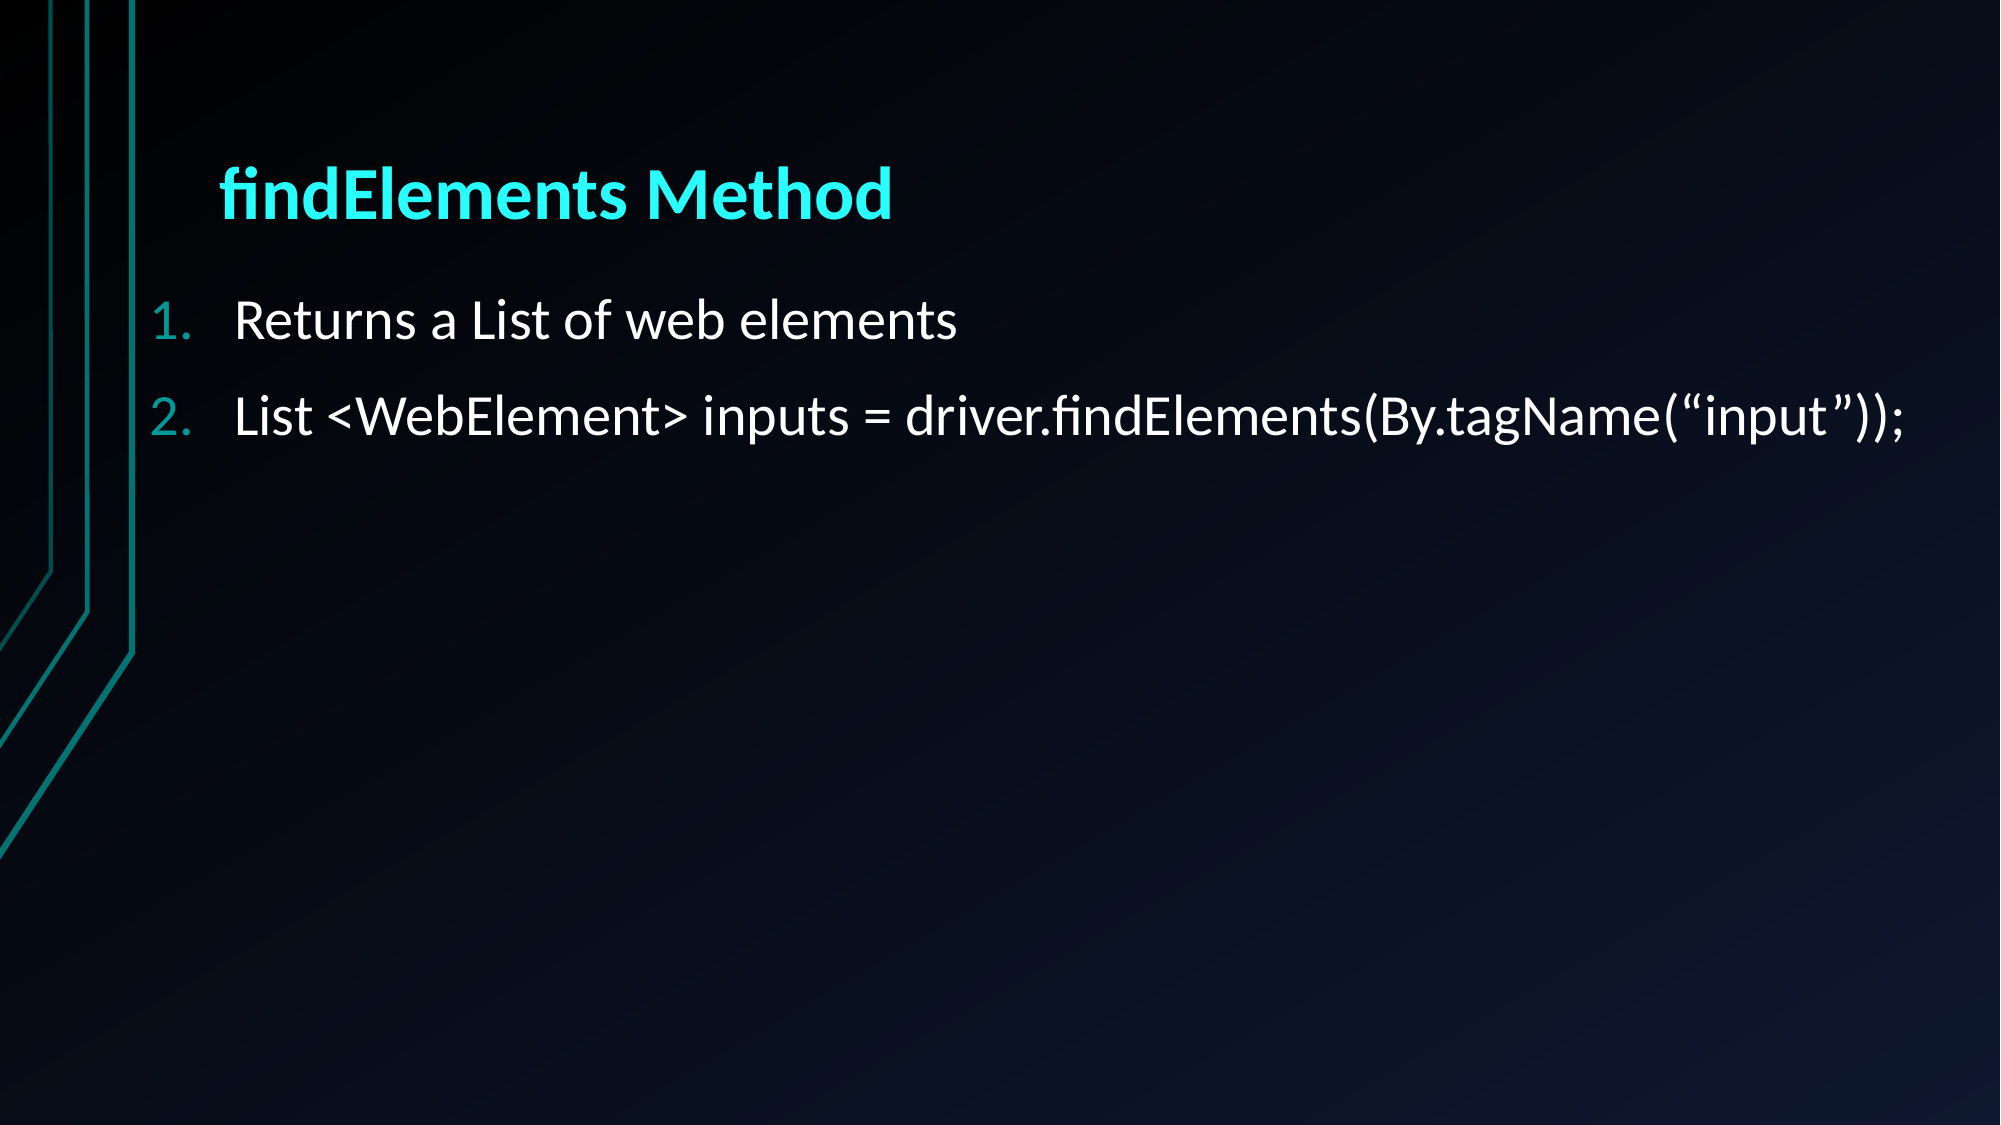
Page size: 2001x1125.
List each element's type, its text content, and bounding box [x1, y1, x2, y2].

title findElements Method [200, 45, 1900, 246]
list Returns a List of web elements List <WebElement> inputs = driver.findElements(By.tagName(“input”)); [129, 279, 2000, 1012]
